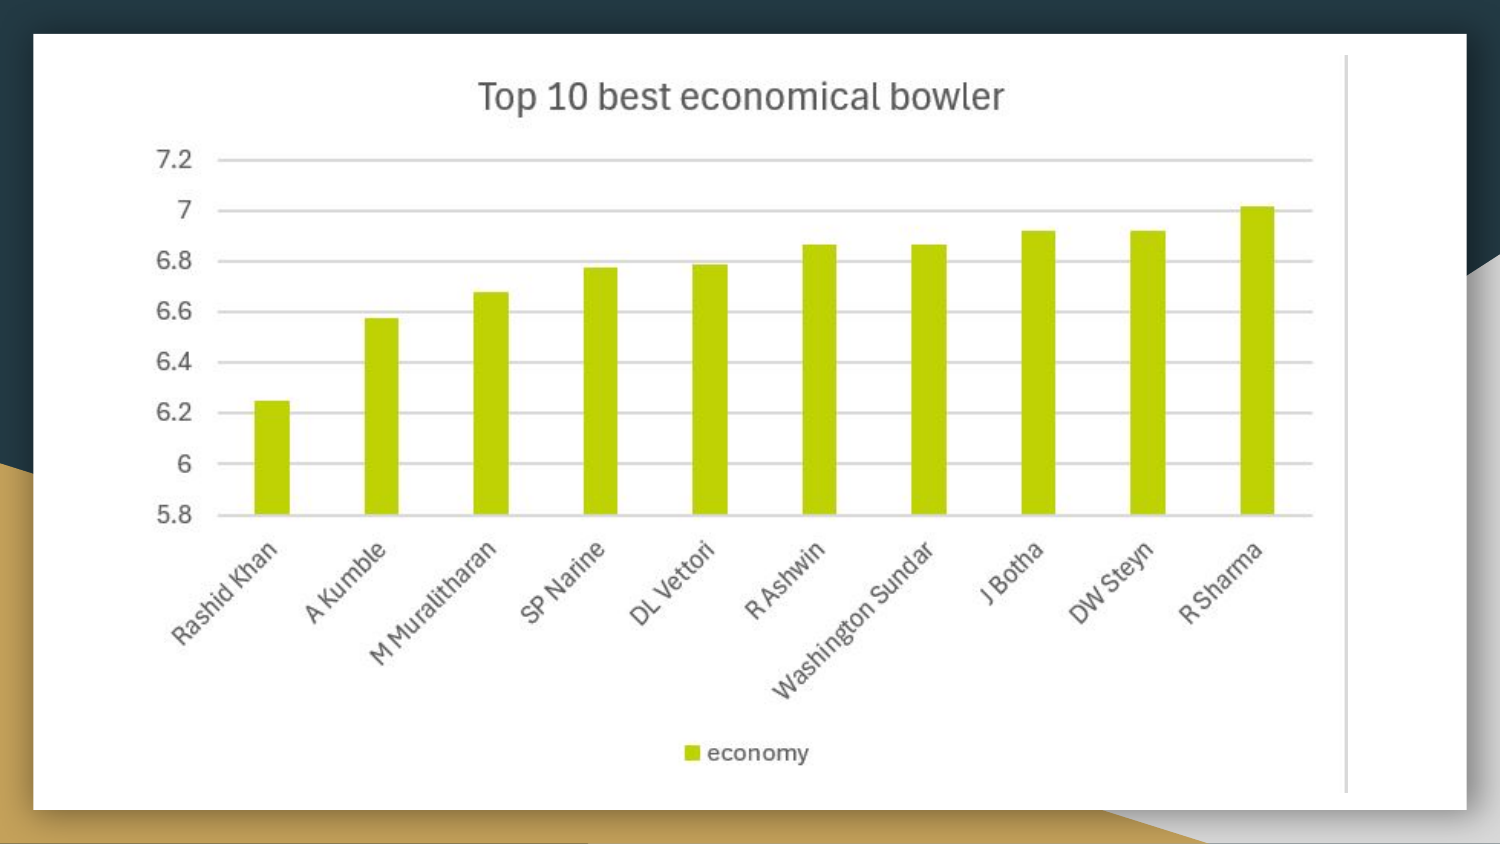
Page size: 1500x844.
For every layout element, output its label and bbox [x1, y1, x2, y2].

picture [140, 54, 1348, 793]
